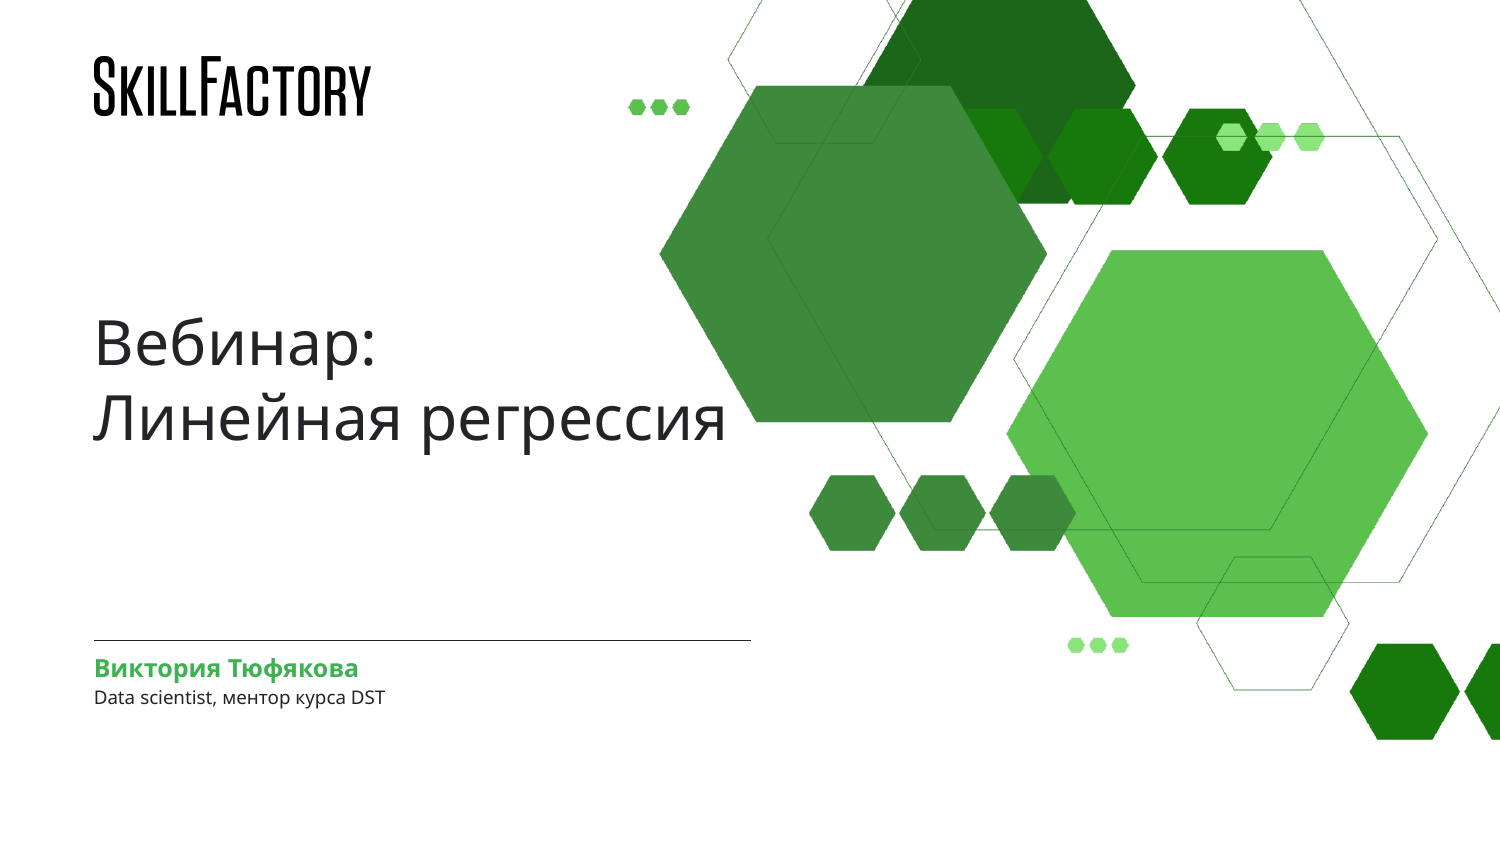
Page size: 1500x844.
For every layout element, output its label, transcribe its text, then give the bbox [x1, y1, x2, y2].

picture [93, 55, 372, 117]
picture [561, 0, 1500, 765]
text_box Вебинар: Линейная регрессия [93, 303, 556, 552]
text_box Виктория Тюфякова Data scientist, ментор курса DST [93, 647, 556, 765]
